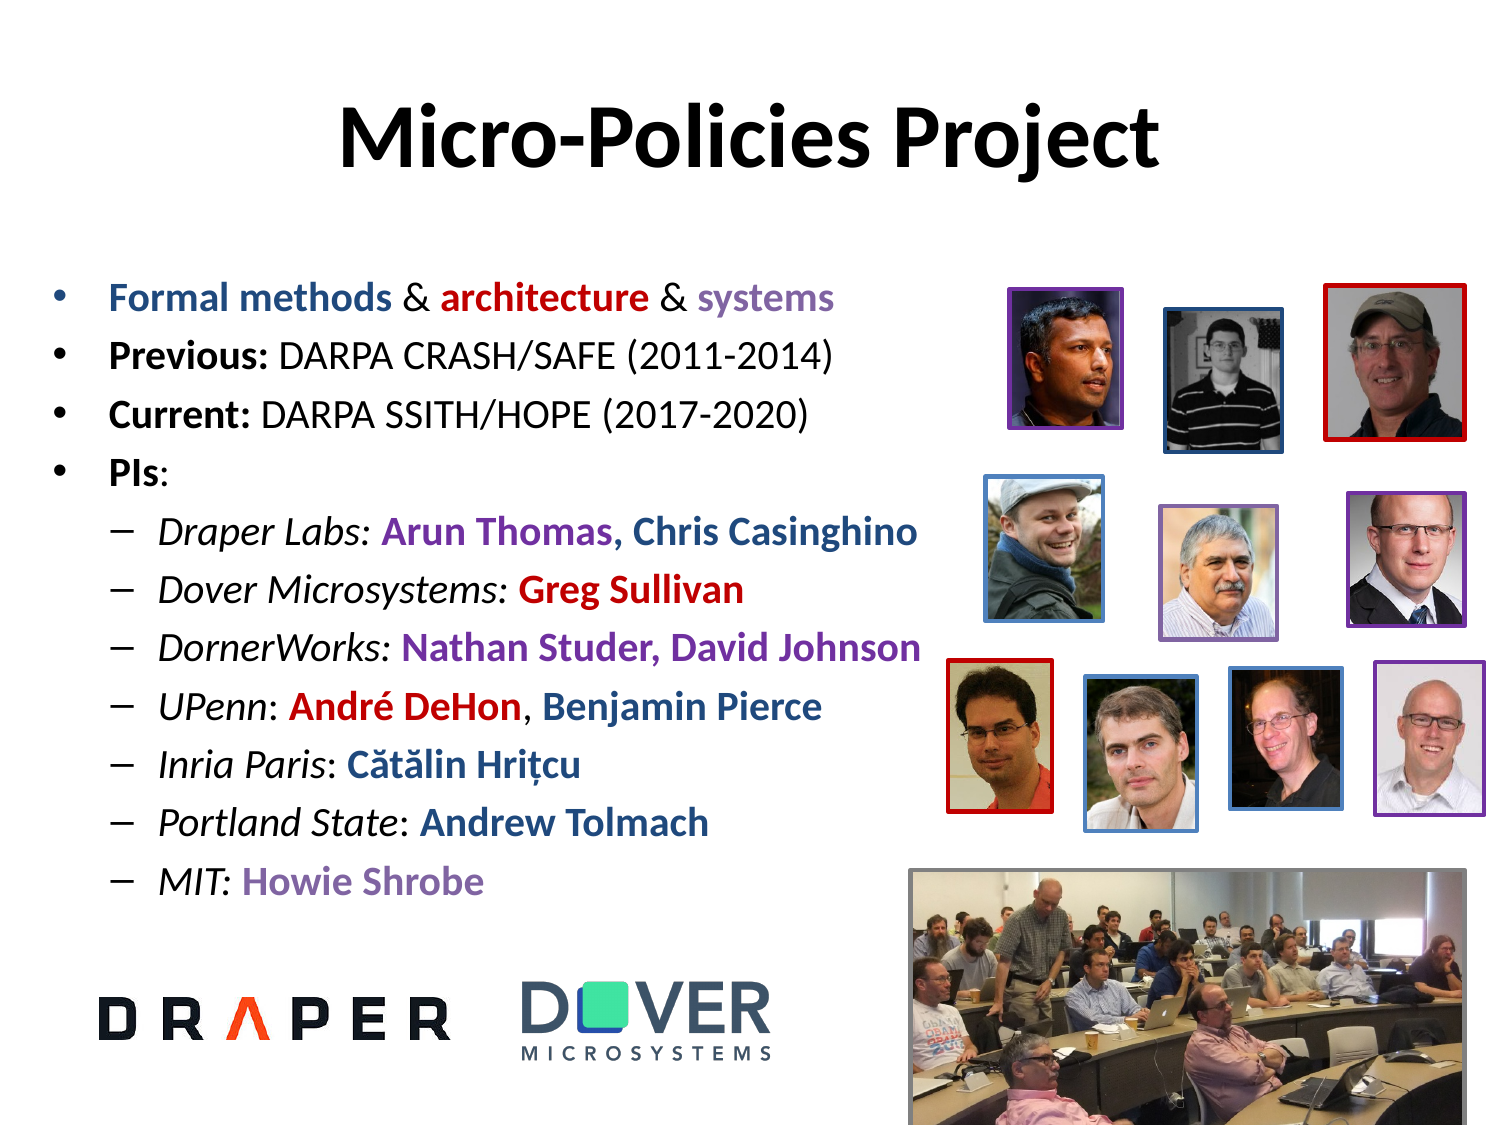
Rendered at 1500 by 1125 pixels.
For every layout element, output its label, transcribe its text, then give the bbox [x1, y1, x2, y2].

picture [1231, 669, 1340, 808]
picture [949, 662, 1051, 810]
picture [1376, 663, 1483, 814]
picture [505, 962, 782, 1080]
picture [1349, 494, 1463, 625]
picture [1011, 290, 1120, 427]
picture [1167, 311, 1281, 451]
picture [1327, 287, 1463, 438]
picture [912, 871, 1463, 1125]
list Formal methods & architecture & systems Previous: DARPA CRASH/SAFE (2011-2014) Current: DARPA SSITH/HOPE (2017-2020) PIs: Draper Labs: Arun Thomas, Chris Casinghino Dover Microsystems: Greg Sullivan DornerWorks: Nathan Studer, David Johnson UPenn: André DeHon, Benjamin Pierce Inria Paris: Cătălin Hrițcu Portland State: Andrew Tolmach MIT: Howie Shrobe [37, 262, 1138, 950]
picture [1162, 507, 1276, 638]
picture [987, 478, 1101, 620]
picture [99, 997, 451, 1040]
title Micro-Policies Project [75, 37, 1425, 225]
picture [1087, 678, 1195, 829]
